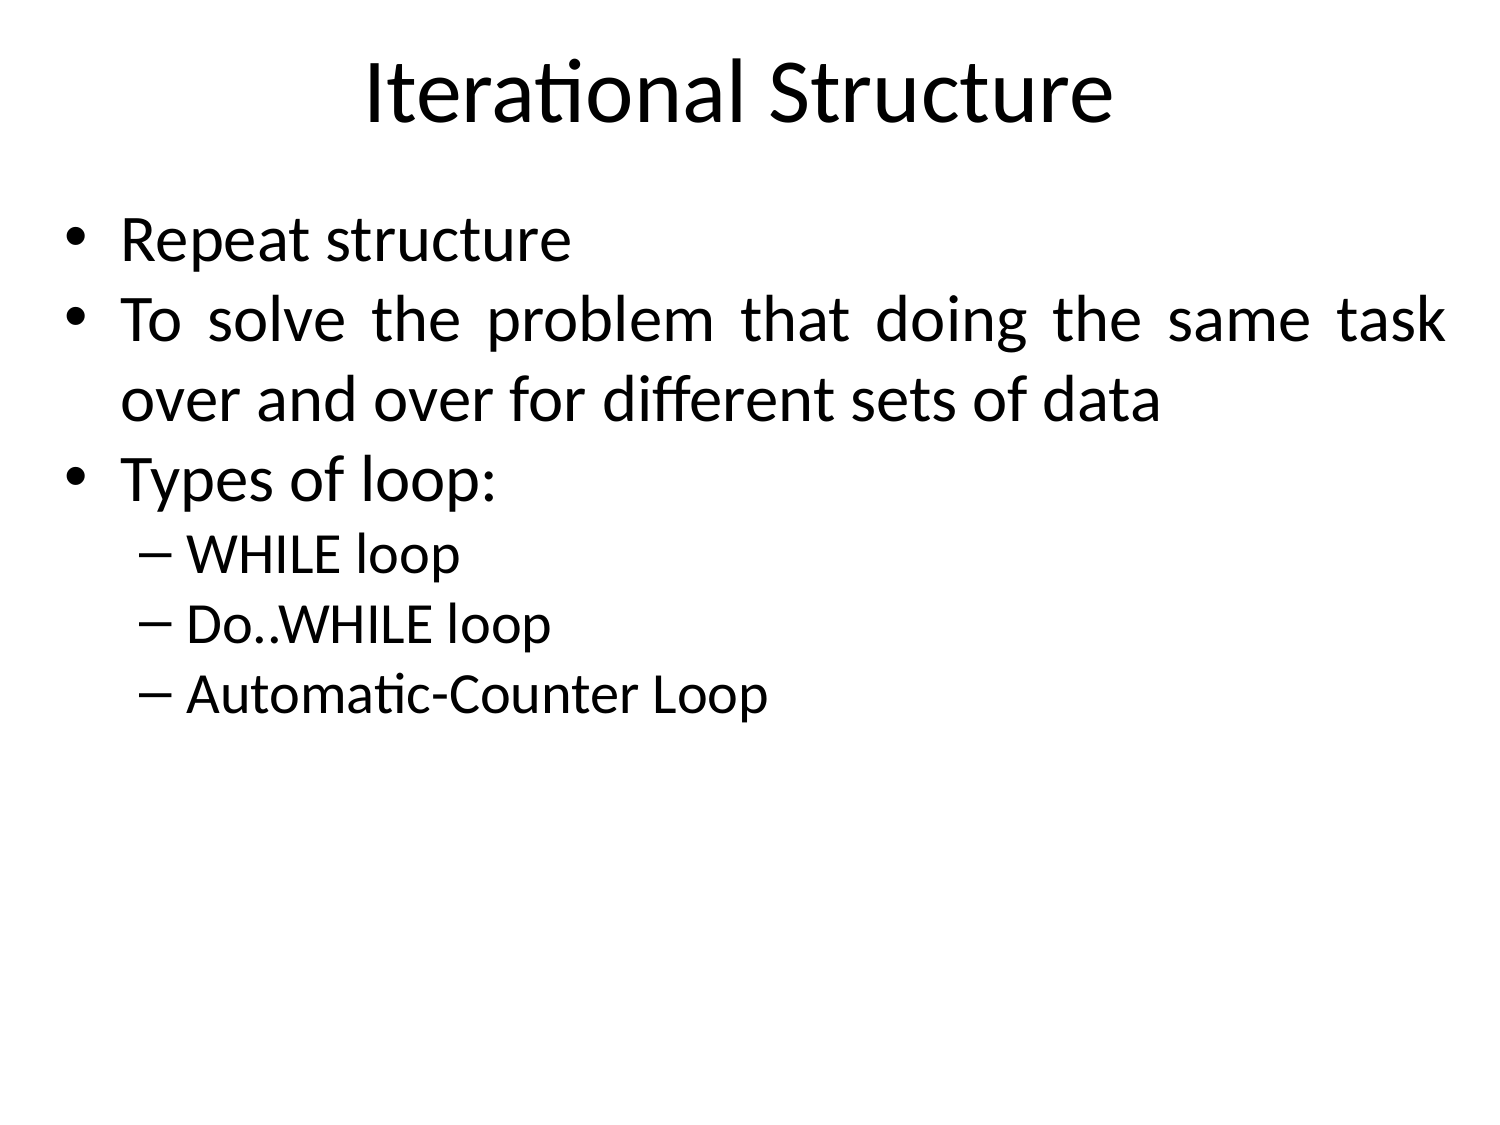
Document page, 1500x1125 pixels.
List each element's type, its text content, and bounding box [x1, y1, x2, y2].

list Repeat structure To solve the problem that doing the same task over and over for different sets of data Types of loop: WHILE loop Do..WHILE loop Automatic-Counter Loop [50, 187, 1463, 963]
title Iterational Structure [75, 0, 1426, 149]
